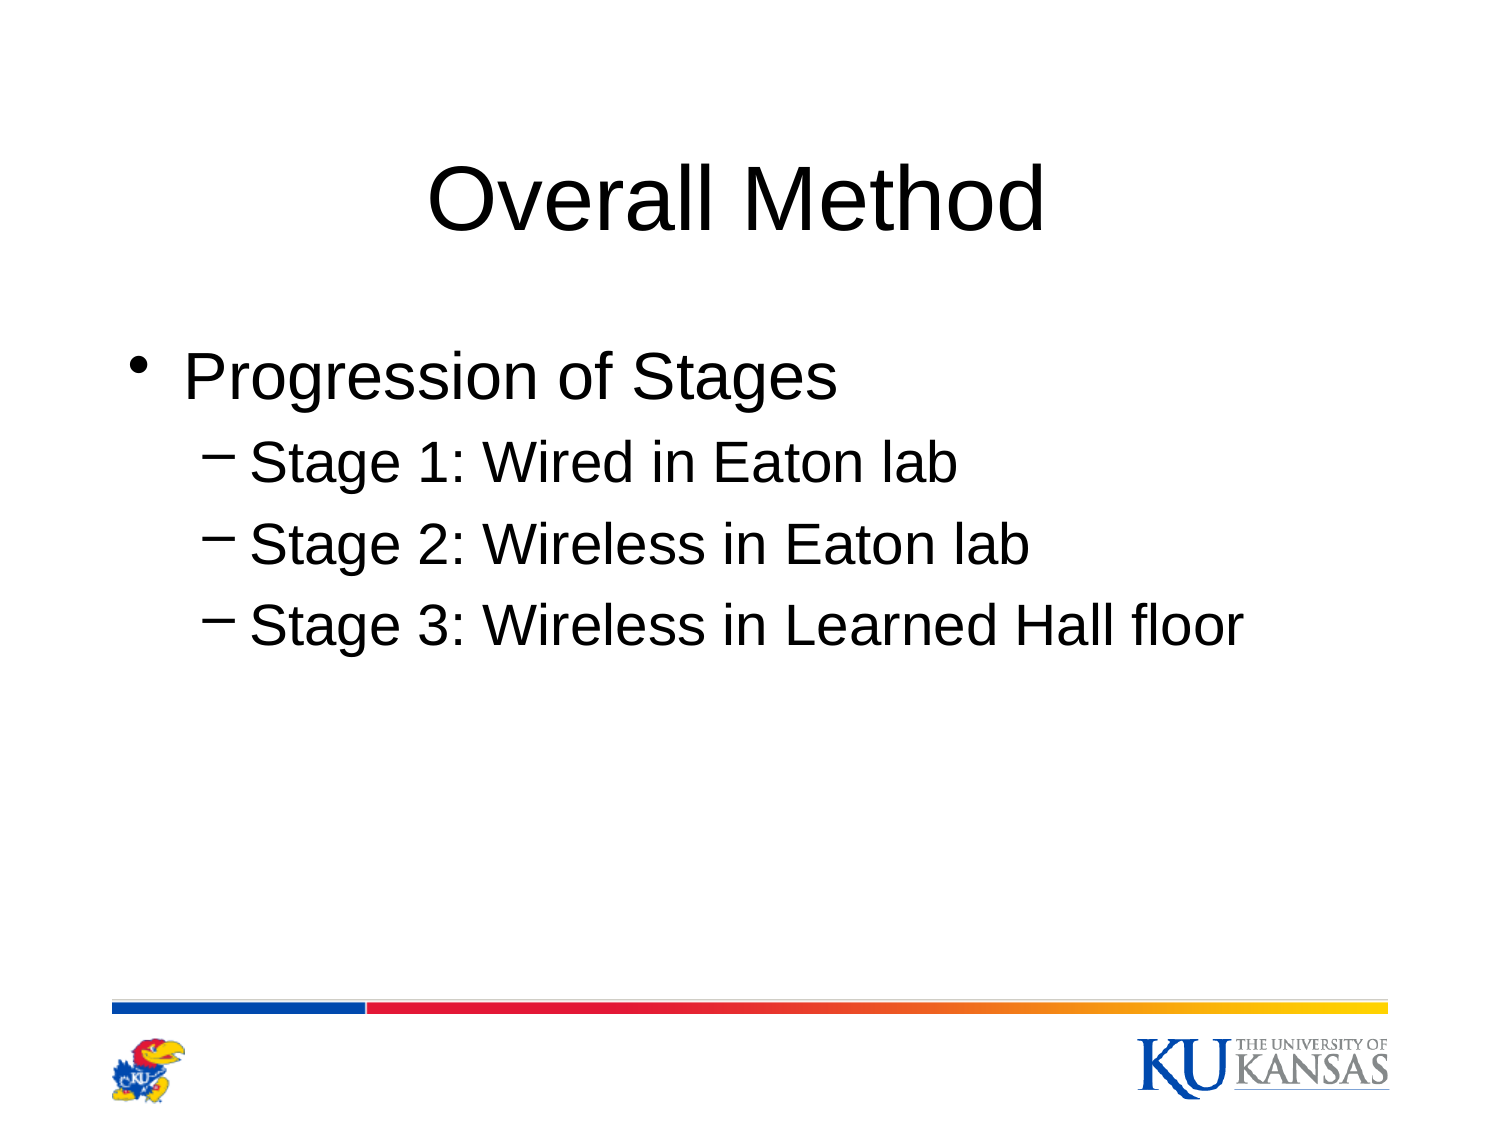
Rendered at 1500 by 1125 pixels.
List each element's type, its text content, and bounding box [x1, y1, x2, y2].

picture [1112, 1025, 1413, 1100]
picture [112, 1037, 185, 1104]
list Progression of Stages Stage 1: Wired in Eaton lab Stage 2: Wireless in Eaton lab Stage 3: Wireless in Learned Hall floor [112, 324, 1388, 963]
title Overall Method [112, 99, 1388, 288]
picture [112, 999, 1388, 1014]
